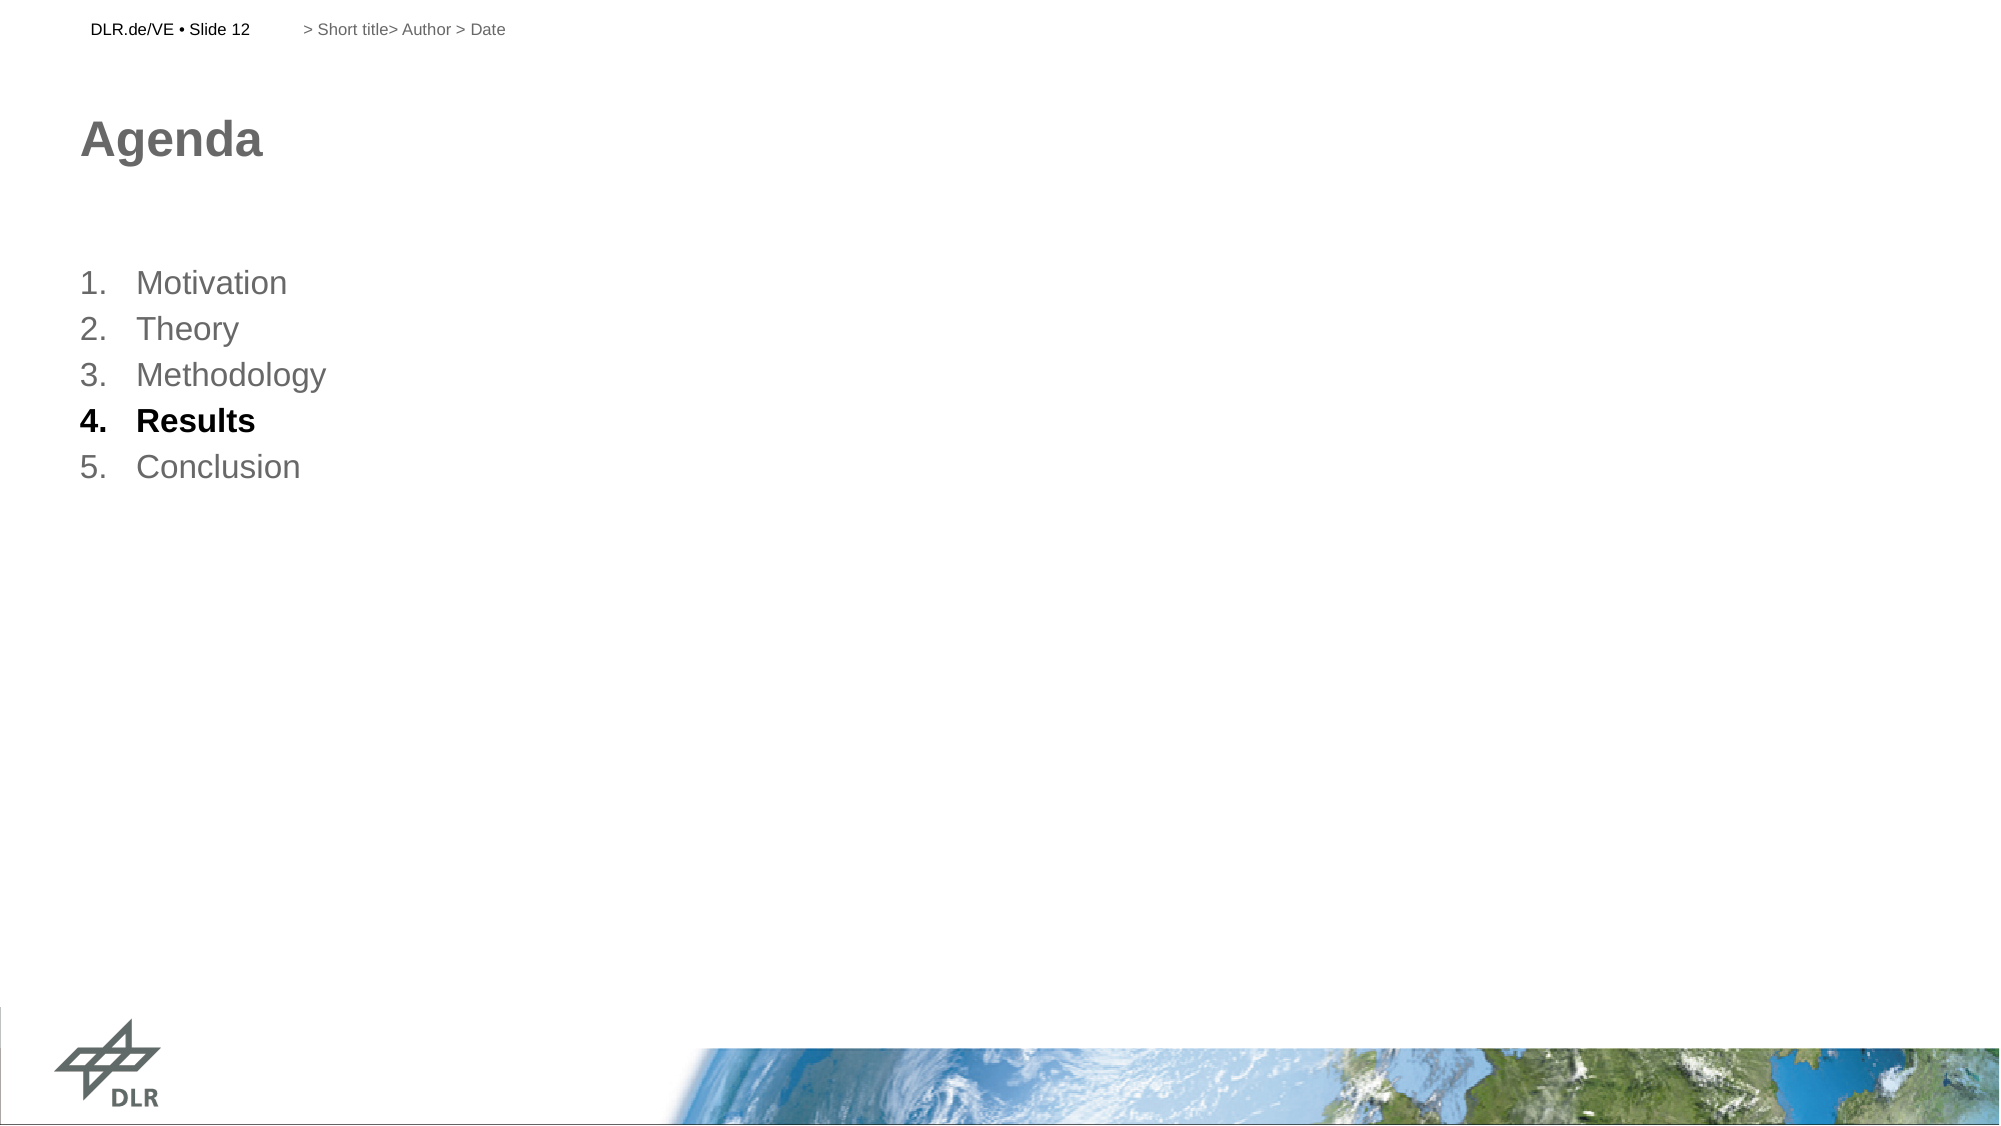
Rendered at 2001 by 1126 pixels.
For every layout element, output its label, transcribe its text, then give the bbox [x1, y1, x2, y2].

title Agenda [79, 106, 1921, 228]
list Motivation Theory Methodology Results Conclusion [79, 261, 1921, 973]
footer > Short title> Author > Date [303, 19, 1973, 43]
slide_number DLR.de/VE • Slide 12 [90, 19, 298, 43]
picture [0, 1007, 2000, 1125]
